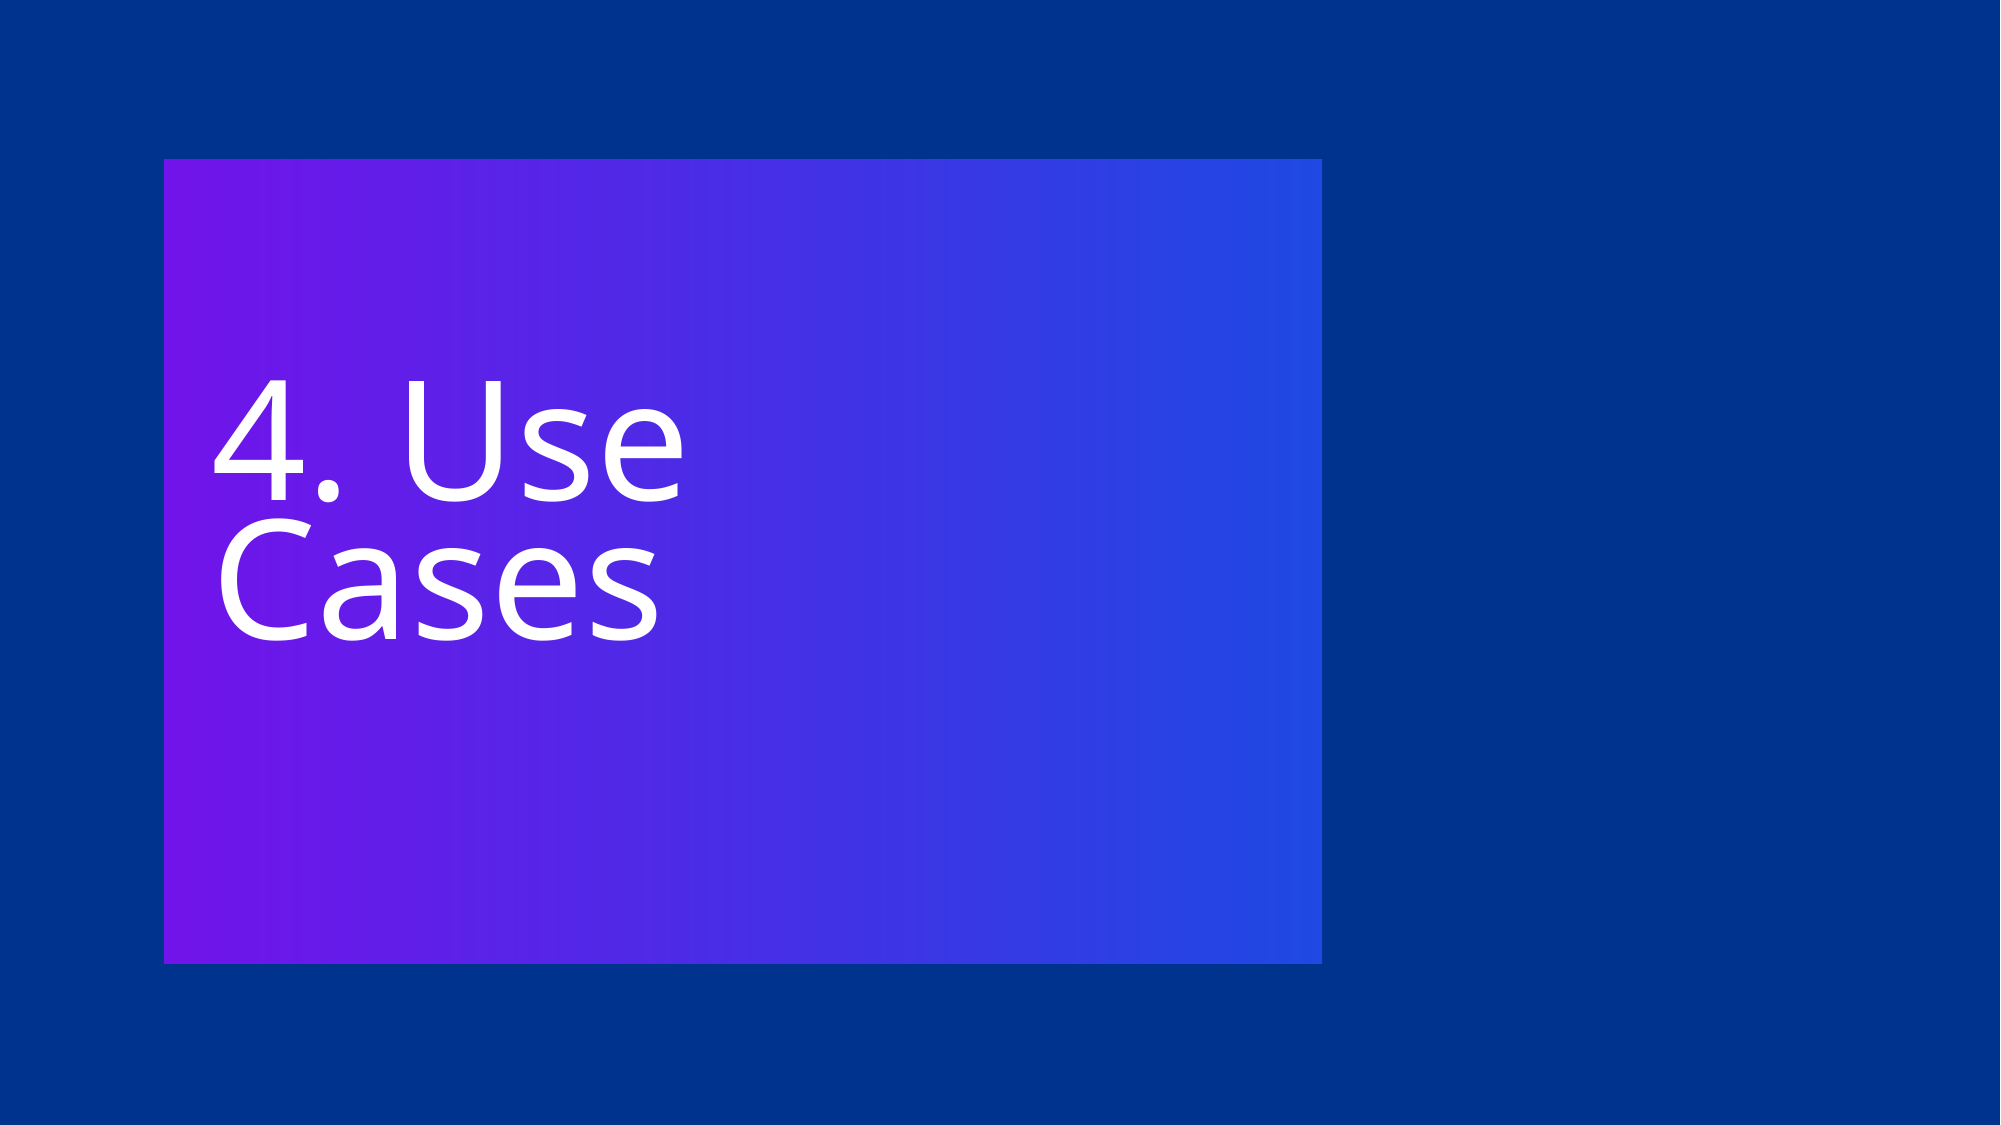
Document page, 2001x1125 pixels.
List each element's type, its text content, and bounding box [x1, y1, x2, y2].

title 4. Use Cases [211, 388, 1074, 777]
